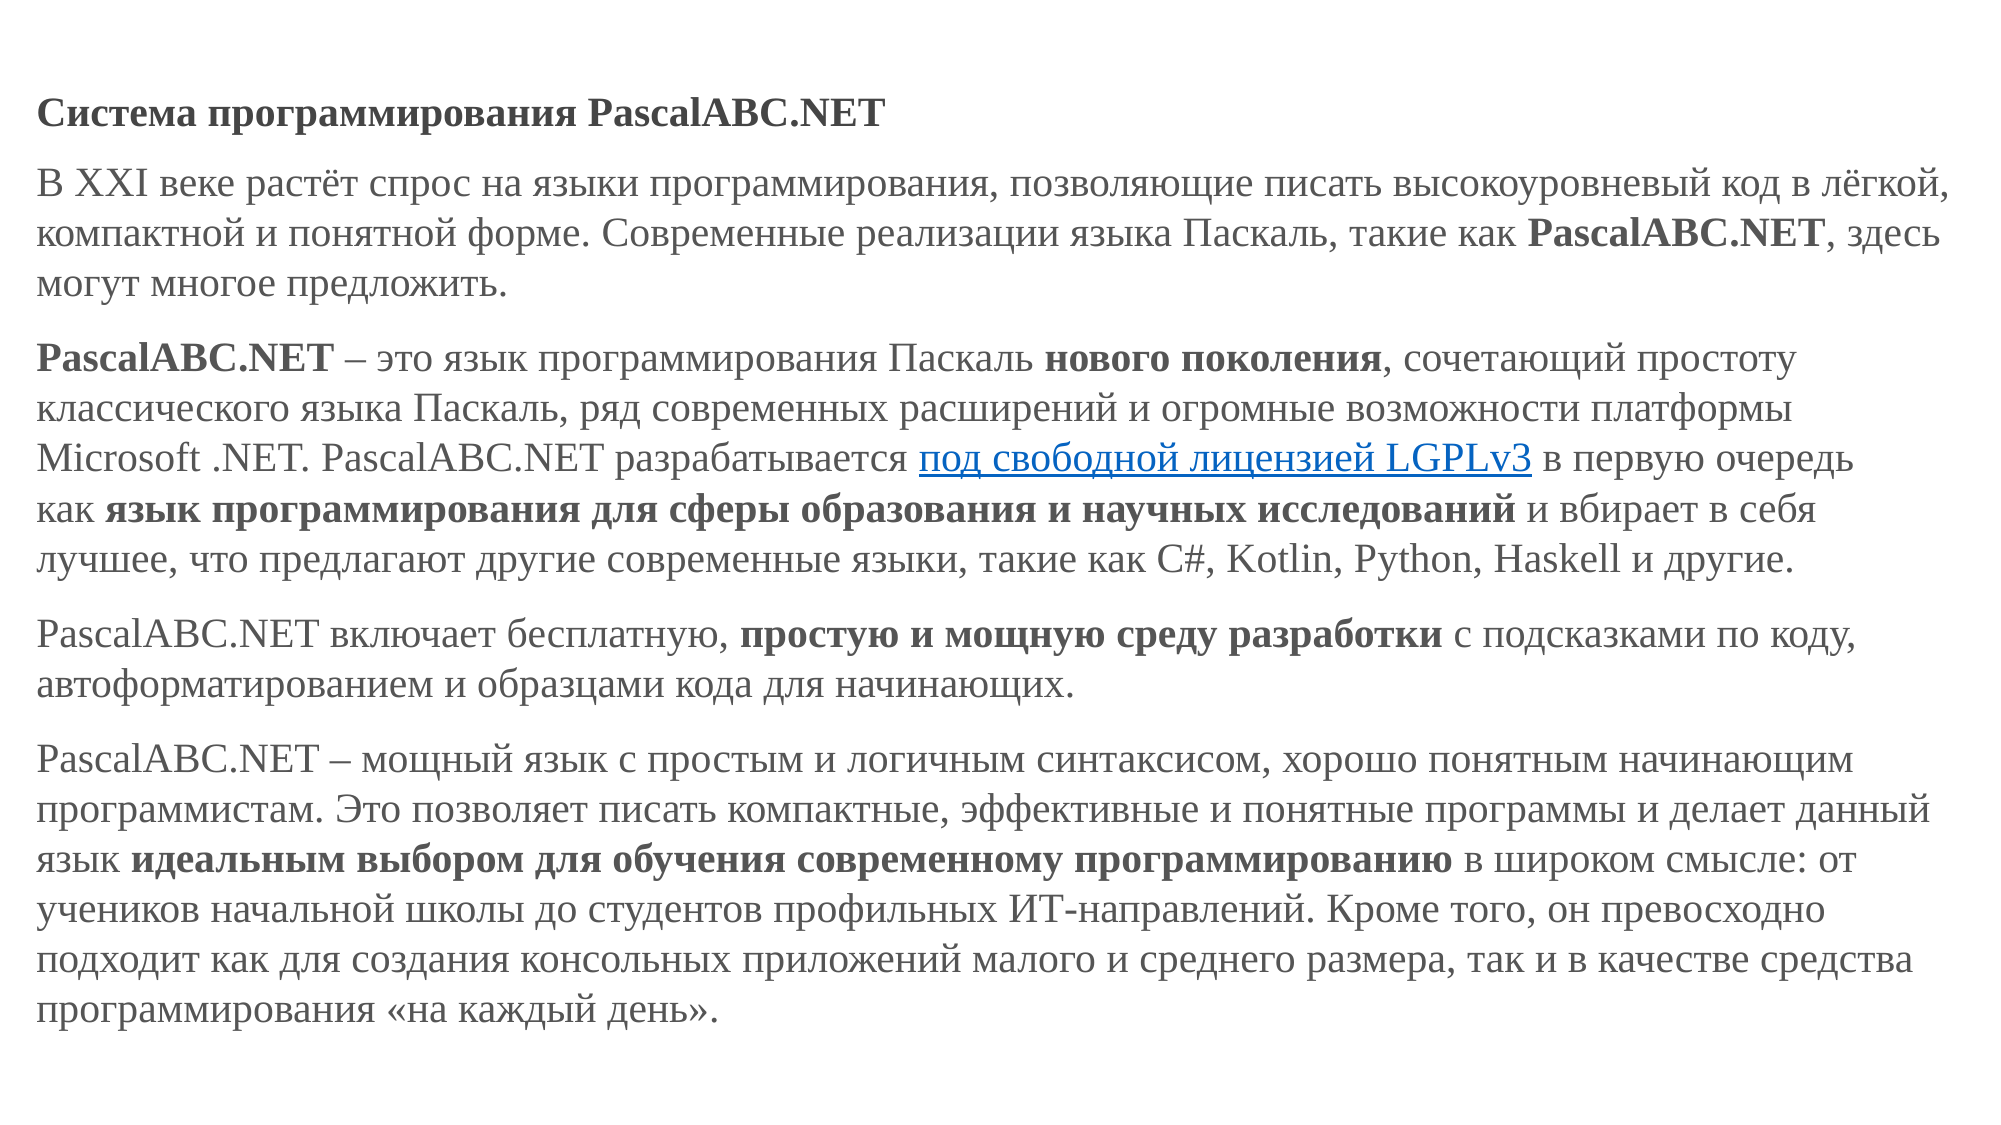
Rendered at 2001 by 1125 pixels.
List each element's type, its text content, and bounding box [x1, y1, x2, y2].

text_box Система программирования PascalABC.NET В XXI веке растёт спрос на языки программирования, позволяющие писать высокоуровневый код в лёгкой, компактной и понятной форме. Современные реализации языка Паскаль, такие как PascalABC.NET, здесь могут многое предложить. PascalABC.NET – это язык программирования Паскаль нового поколения, сочетающий простоту классического языка Паскаль, ряд современных расширений и огромные возможности платформы Microsoft .NET. PascalABC.NET разрабатывается под свободной лицензией LGPLv3 в первую очередь как язык программирования для сферы образования и научных исследований и вбирает в себя лучшее, что предлагают другие современные языки, такие как C#, Kotlin, Python, Haskell и другие. PascalABC.NET включает бесплатную, простую и мощную среду разработки с подсказками по коду, автоформатированием и образцами кода для начинающих. PascalABC.NET – мощный язык с простым и логичным синтаксисом, хорошо понятным начинающим программистам. Это позволяет писать компактные, эффективные и понятные программы и делает данный язык идеальным выбором для обучения современному программированию в широком смысле: от учеников начальной школы до студентов профильных ИТ-направлений. Кроме того, он превосходно подходит как для создания консольных приложений малого и среднего размера, так и в качестве средства программирования «на каждый день». [21, 77, 1979, 1038]
